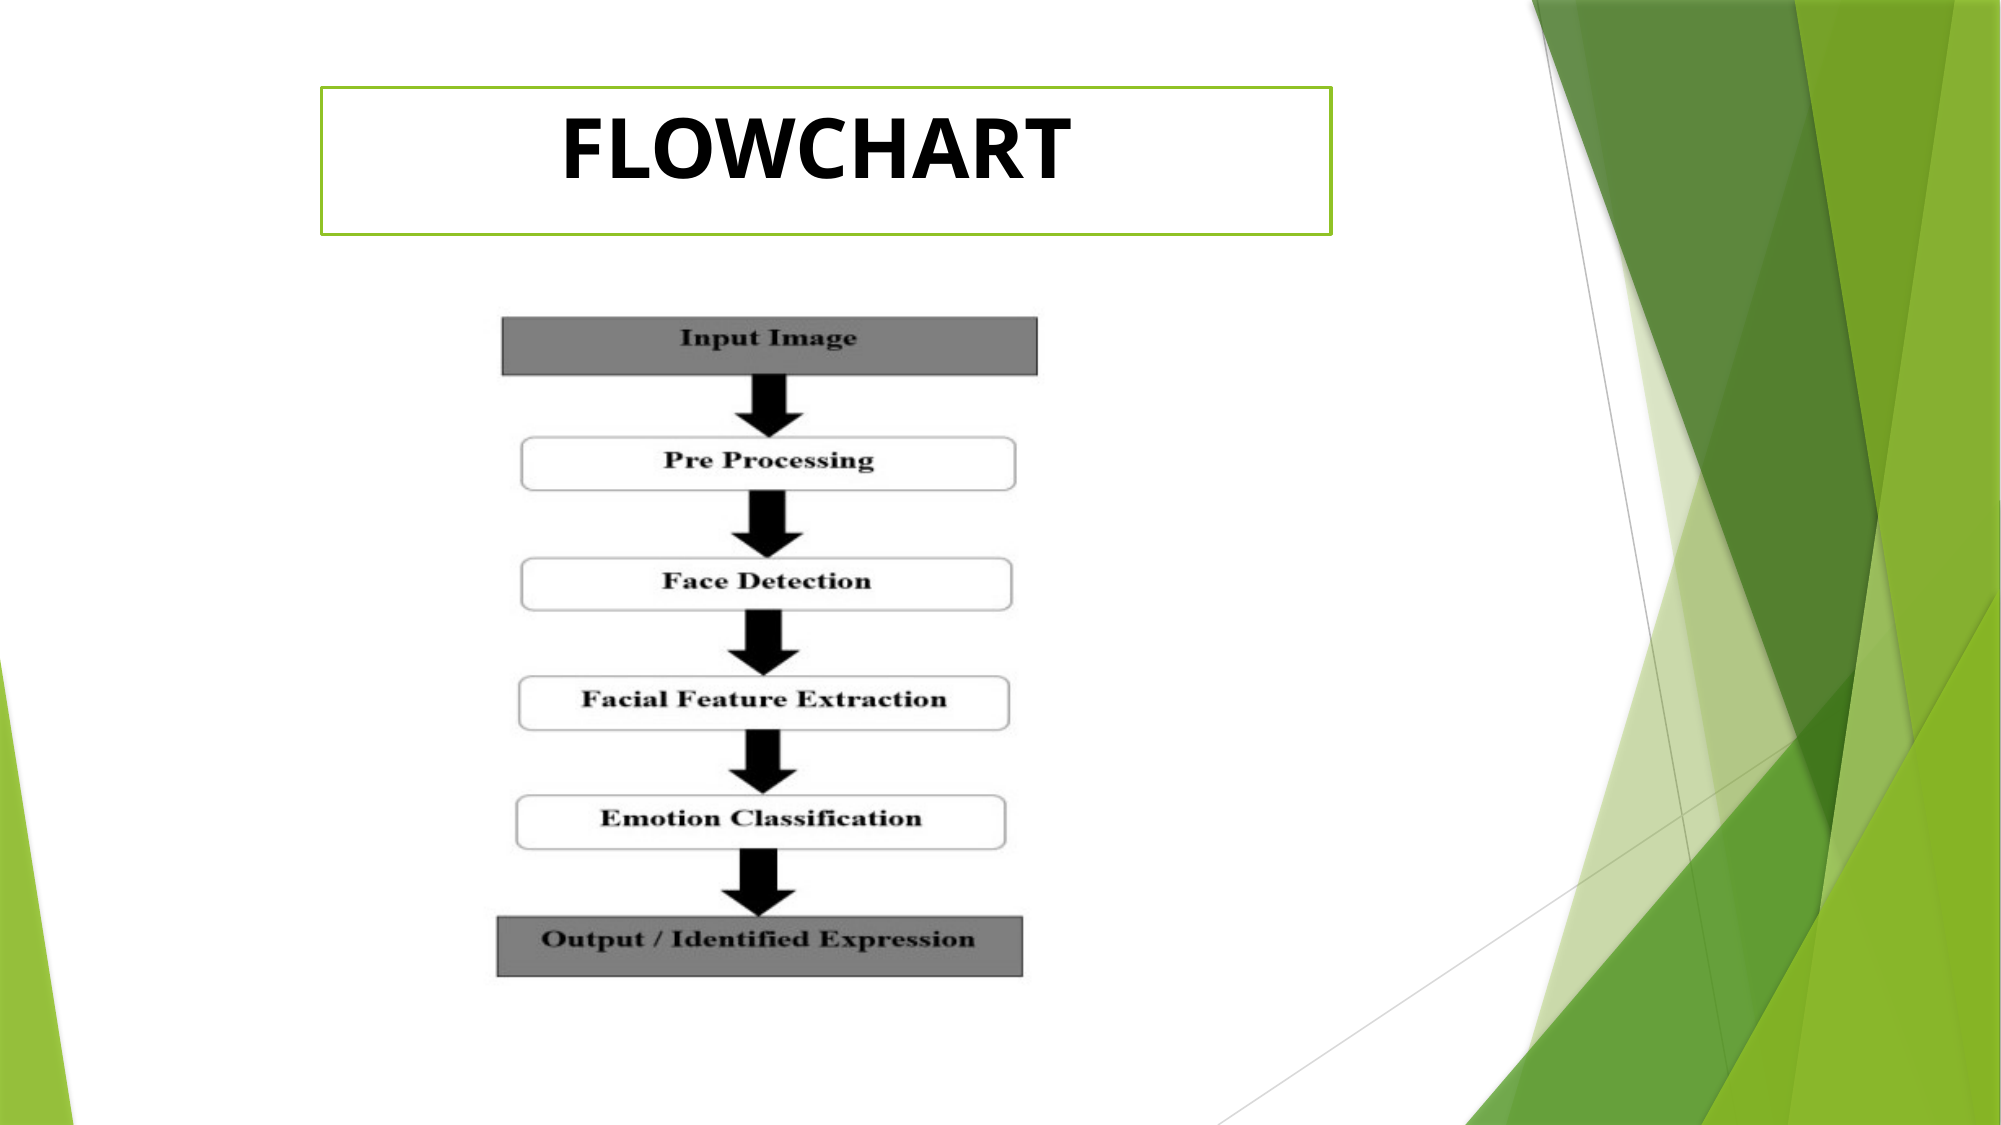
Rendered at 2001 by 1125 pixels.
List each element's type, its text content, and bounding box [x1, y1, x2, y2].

title FLOWCHART [320, 86, 1333, 236]
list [276, 294, 1272, 992]
